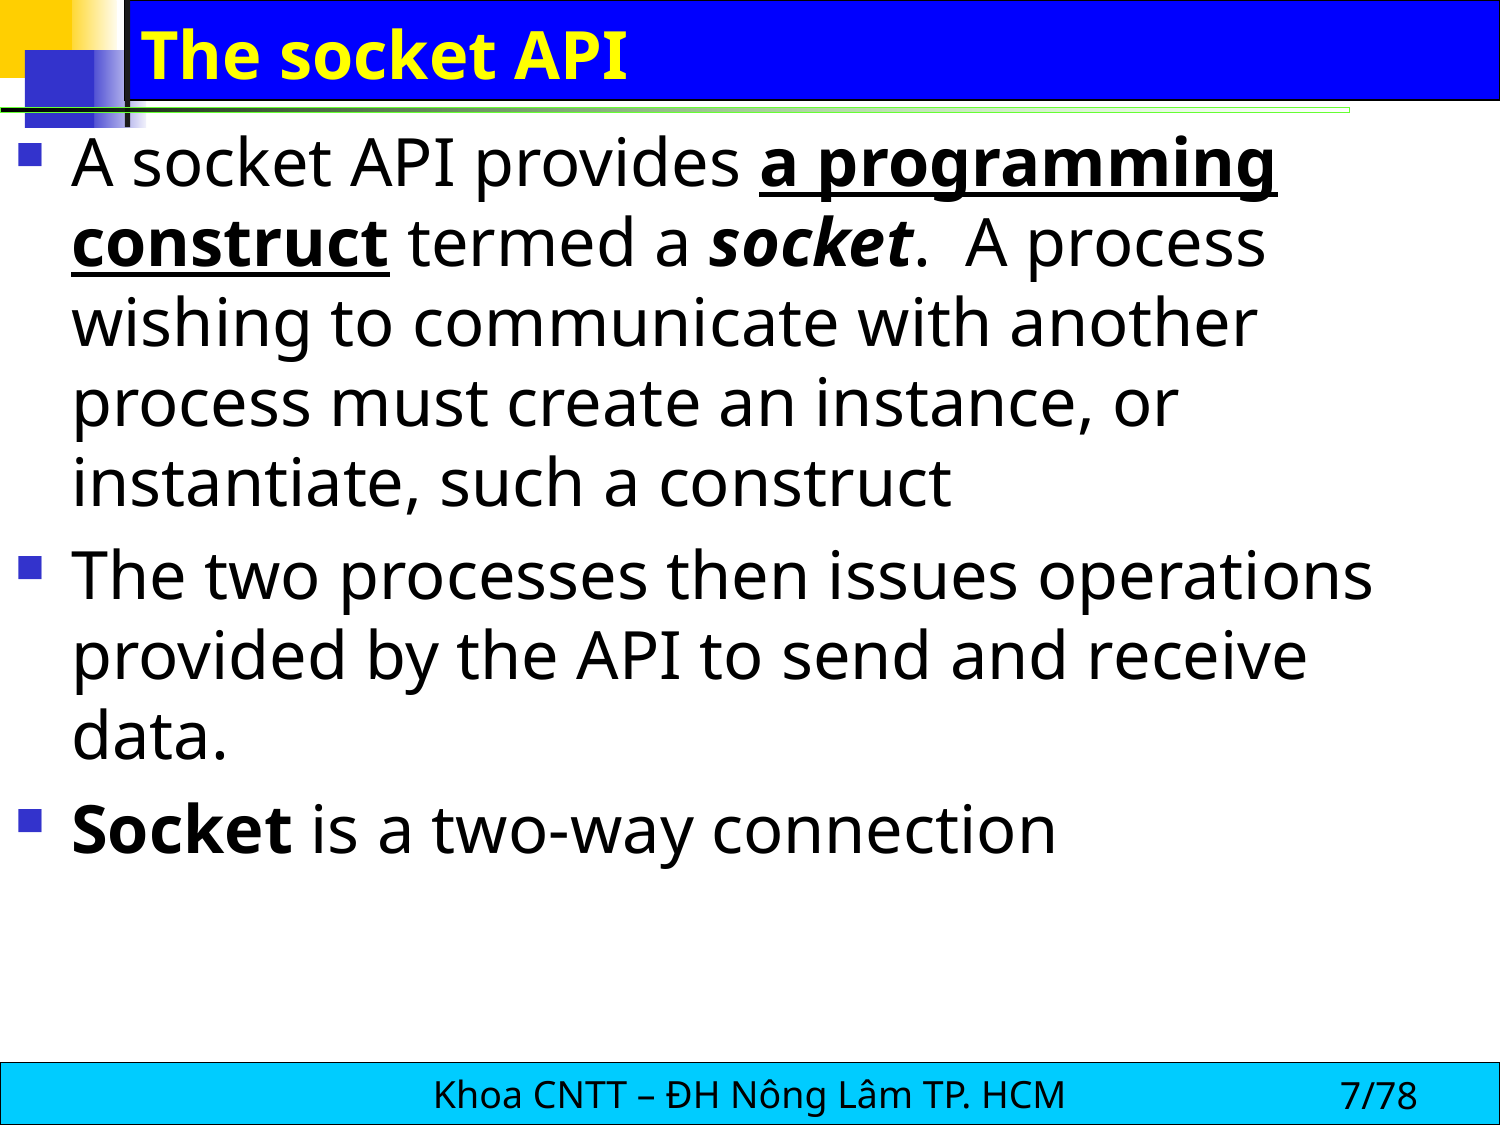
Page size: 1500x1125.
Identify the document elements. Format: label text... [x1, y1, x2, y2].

title The socket API [124, 12, 1467, 101]
list A socket API provides a programming construct termed a socket. A process wishing to communicate with another process must create an instance, or instantiate, such a construct The two processes then issues operations provided by the API to send and receive data. Socket is a two-way connection [0, 112, 1500, 1051]
